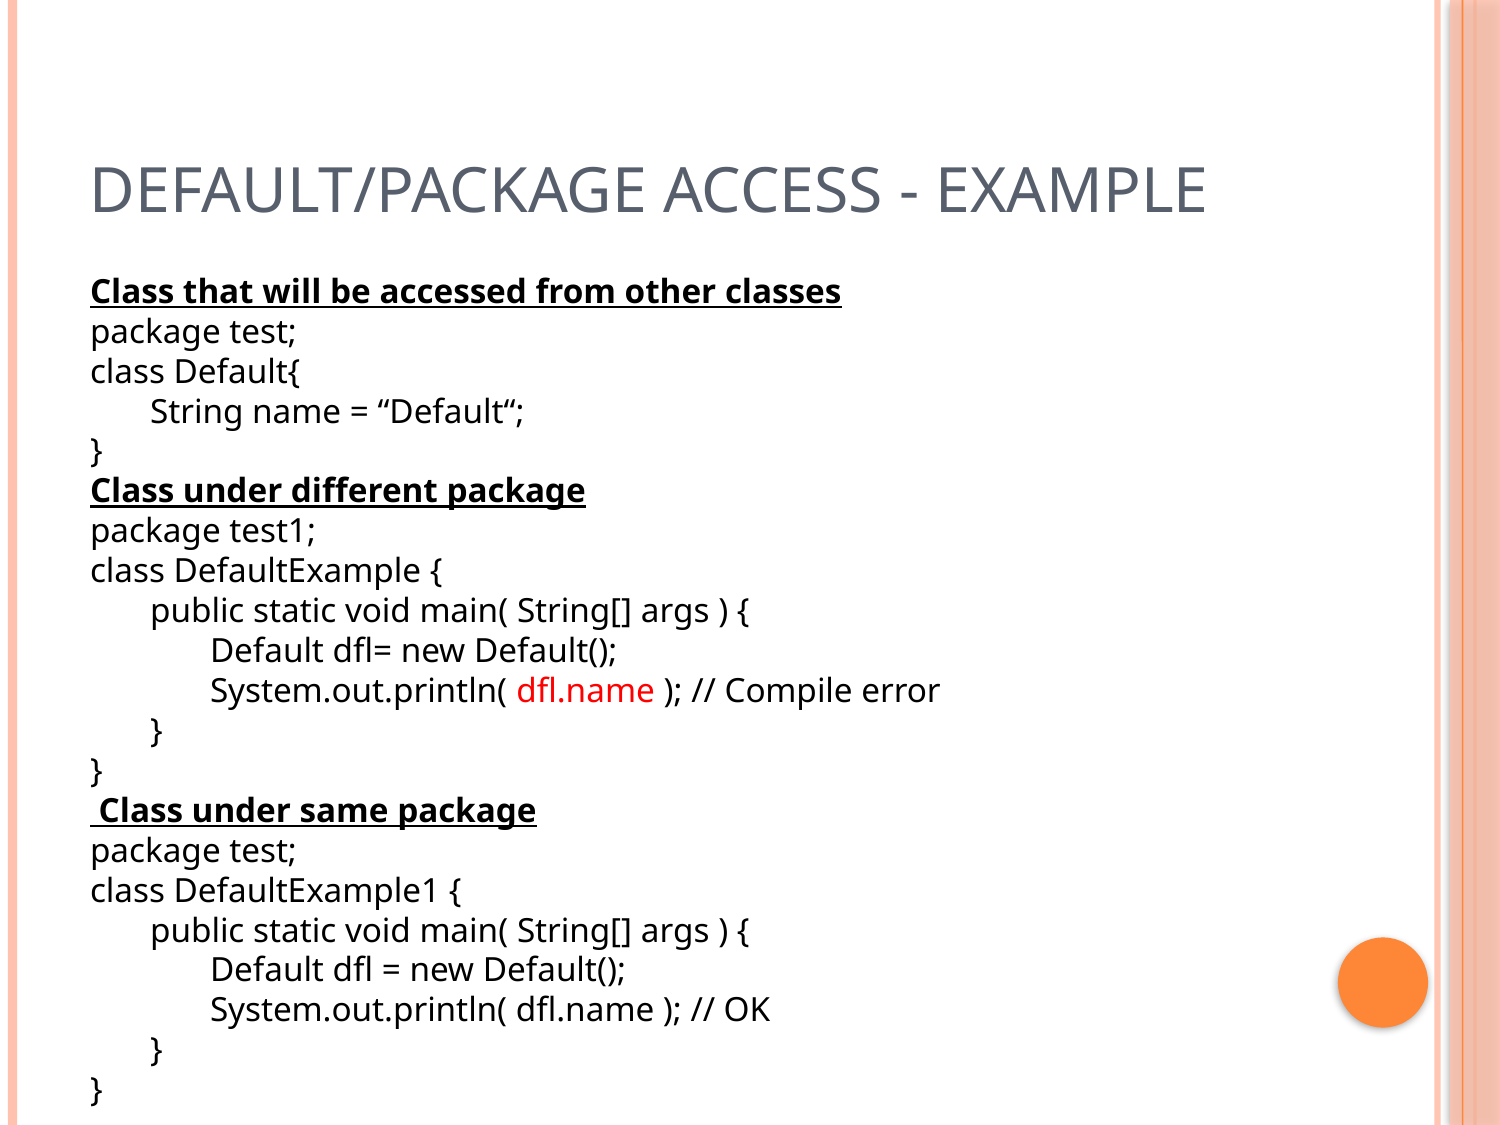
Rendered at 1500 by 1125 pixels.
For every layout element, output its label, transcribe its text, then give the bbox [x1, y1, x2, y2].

title Default/Package Access - Example [75, 45, 1300, 233]
list Class that will be accessed from other classes package test; class Default{ String name = “Default“; } Class under different package package test1; class DefaultExample { public static void main( String[] args ) { Default dfl= new Default(); System.out.println( dfl.name ); // Compile error } } Class under same package package test; class DefaultExample1 { public static void main( String[] args ) { Default dfl = new Default(); System.out.println( dfl.name ); // OK } } [75, 262, 1300, 1062]
